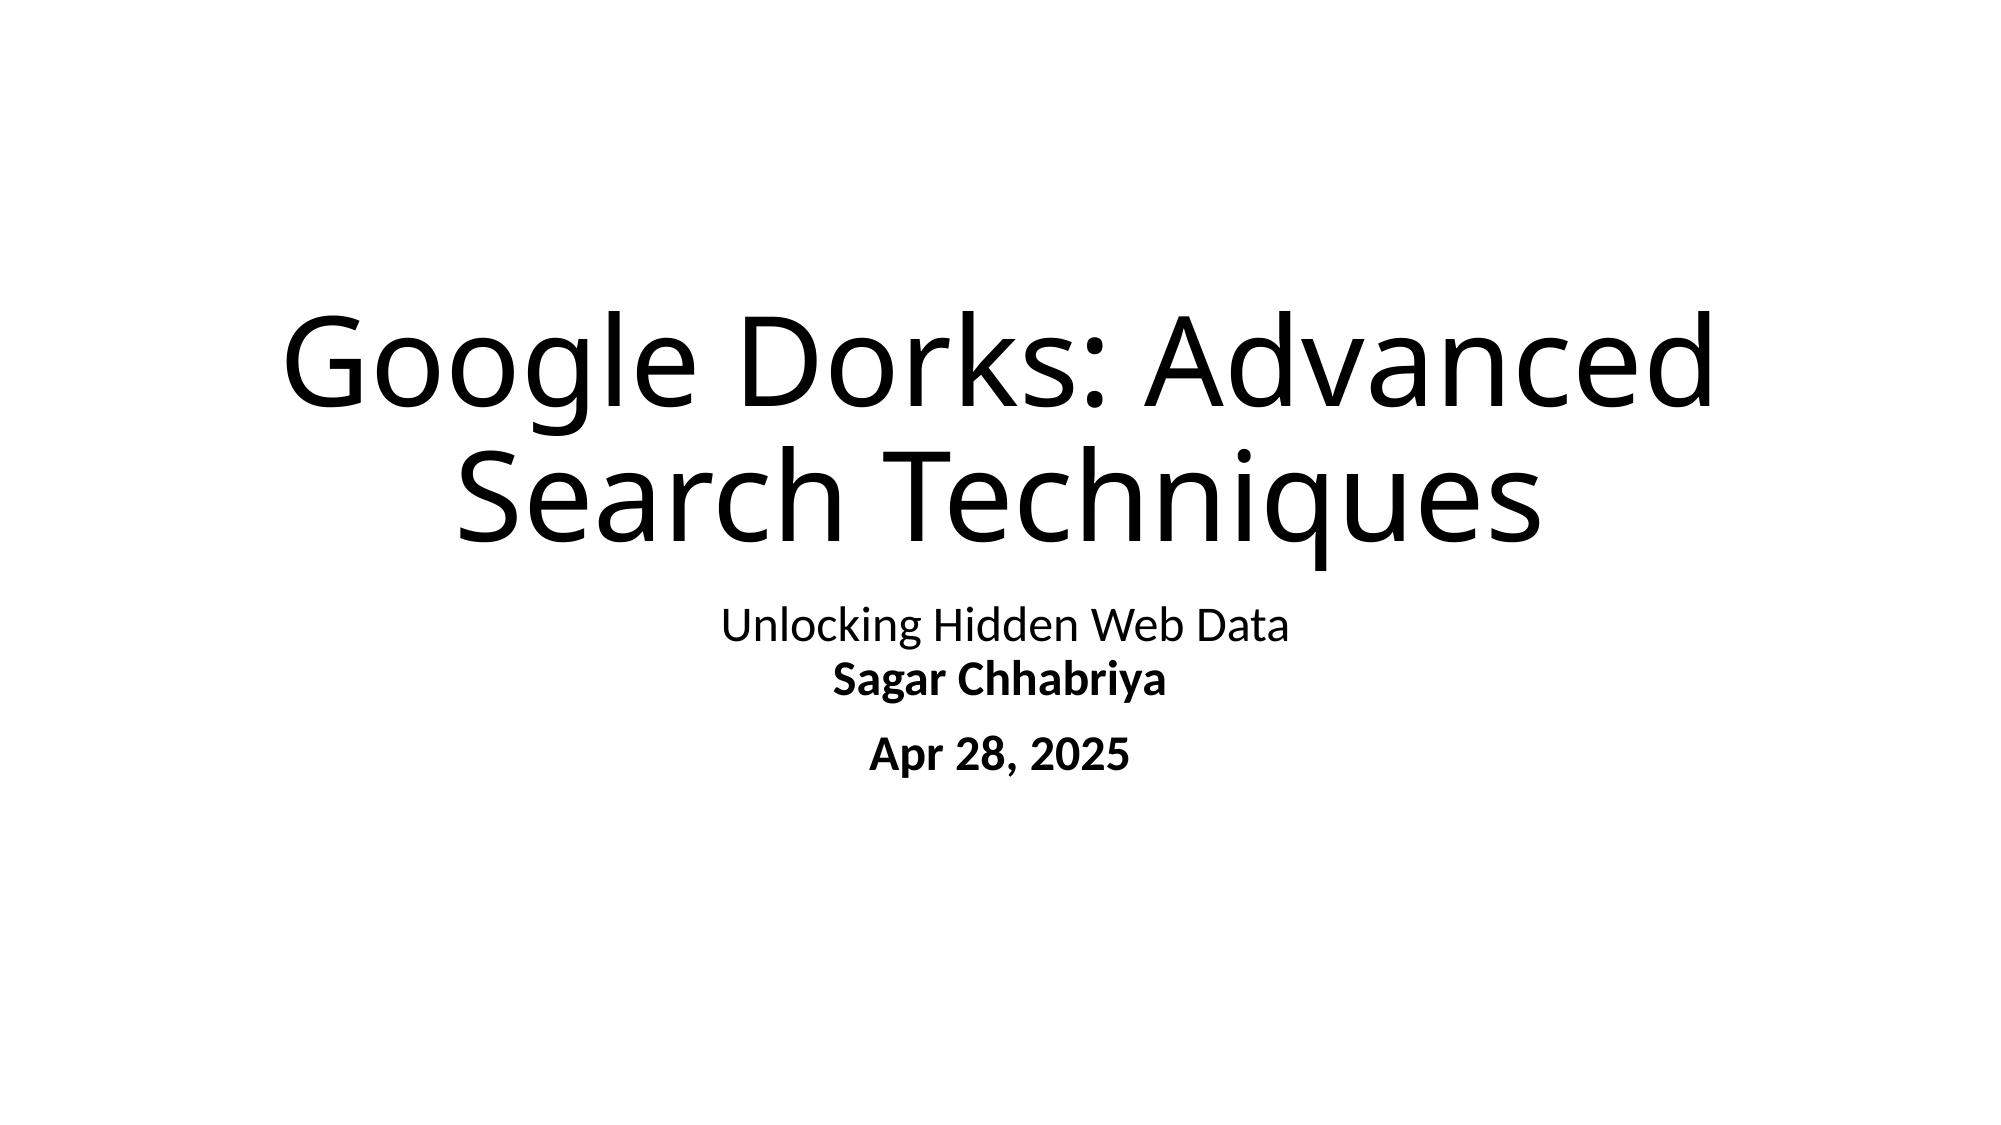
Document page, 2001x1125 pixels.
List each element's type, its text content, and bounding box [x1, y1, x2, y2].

subtitle Unlocking Hidden Web Data Sagar Chhabriya Apr 28, 2025 [249, 590, 1750, 863]
title Google Dorks: Advanced Search Techniques [249, 184, 1750, 576]
